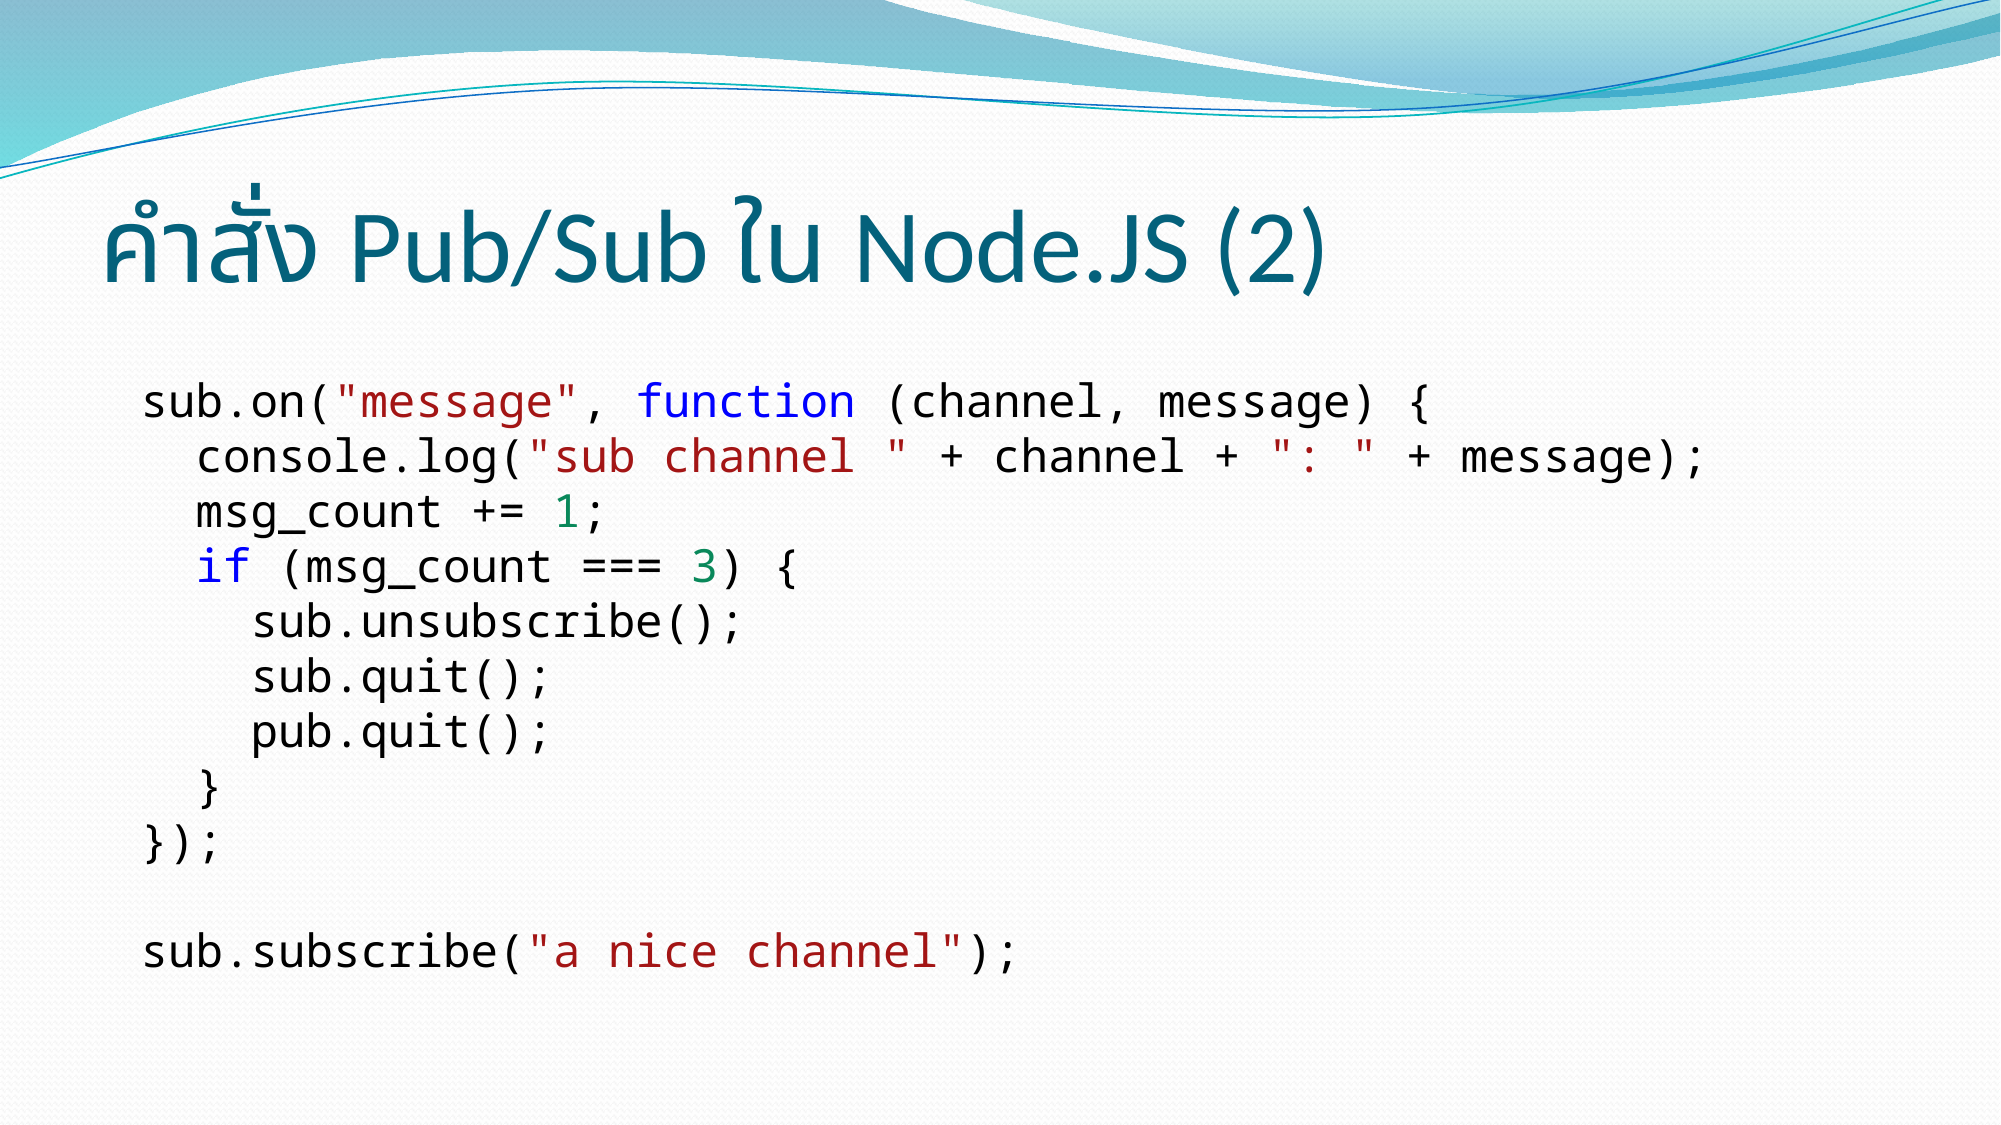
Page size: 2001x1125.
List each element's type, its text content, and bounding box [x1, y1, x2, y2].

title คำสั่ง Pub/Sub ใน Node.JS (2) [99, 115, 1900, 303]
text_box sub.on("message", function (channel, message) { console.log("sub channel " + channel + ": " + message); msg_count += 1; if (msg_count === 3) { sub.unsubscribe(); sub.quit(); pub.quit(); } }); sub.subscribe("a nice channel"); [125, 364, 1875, 984]
